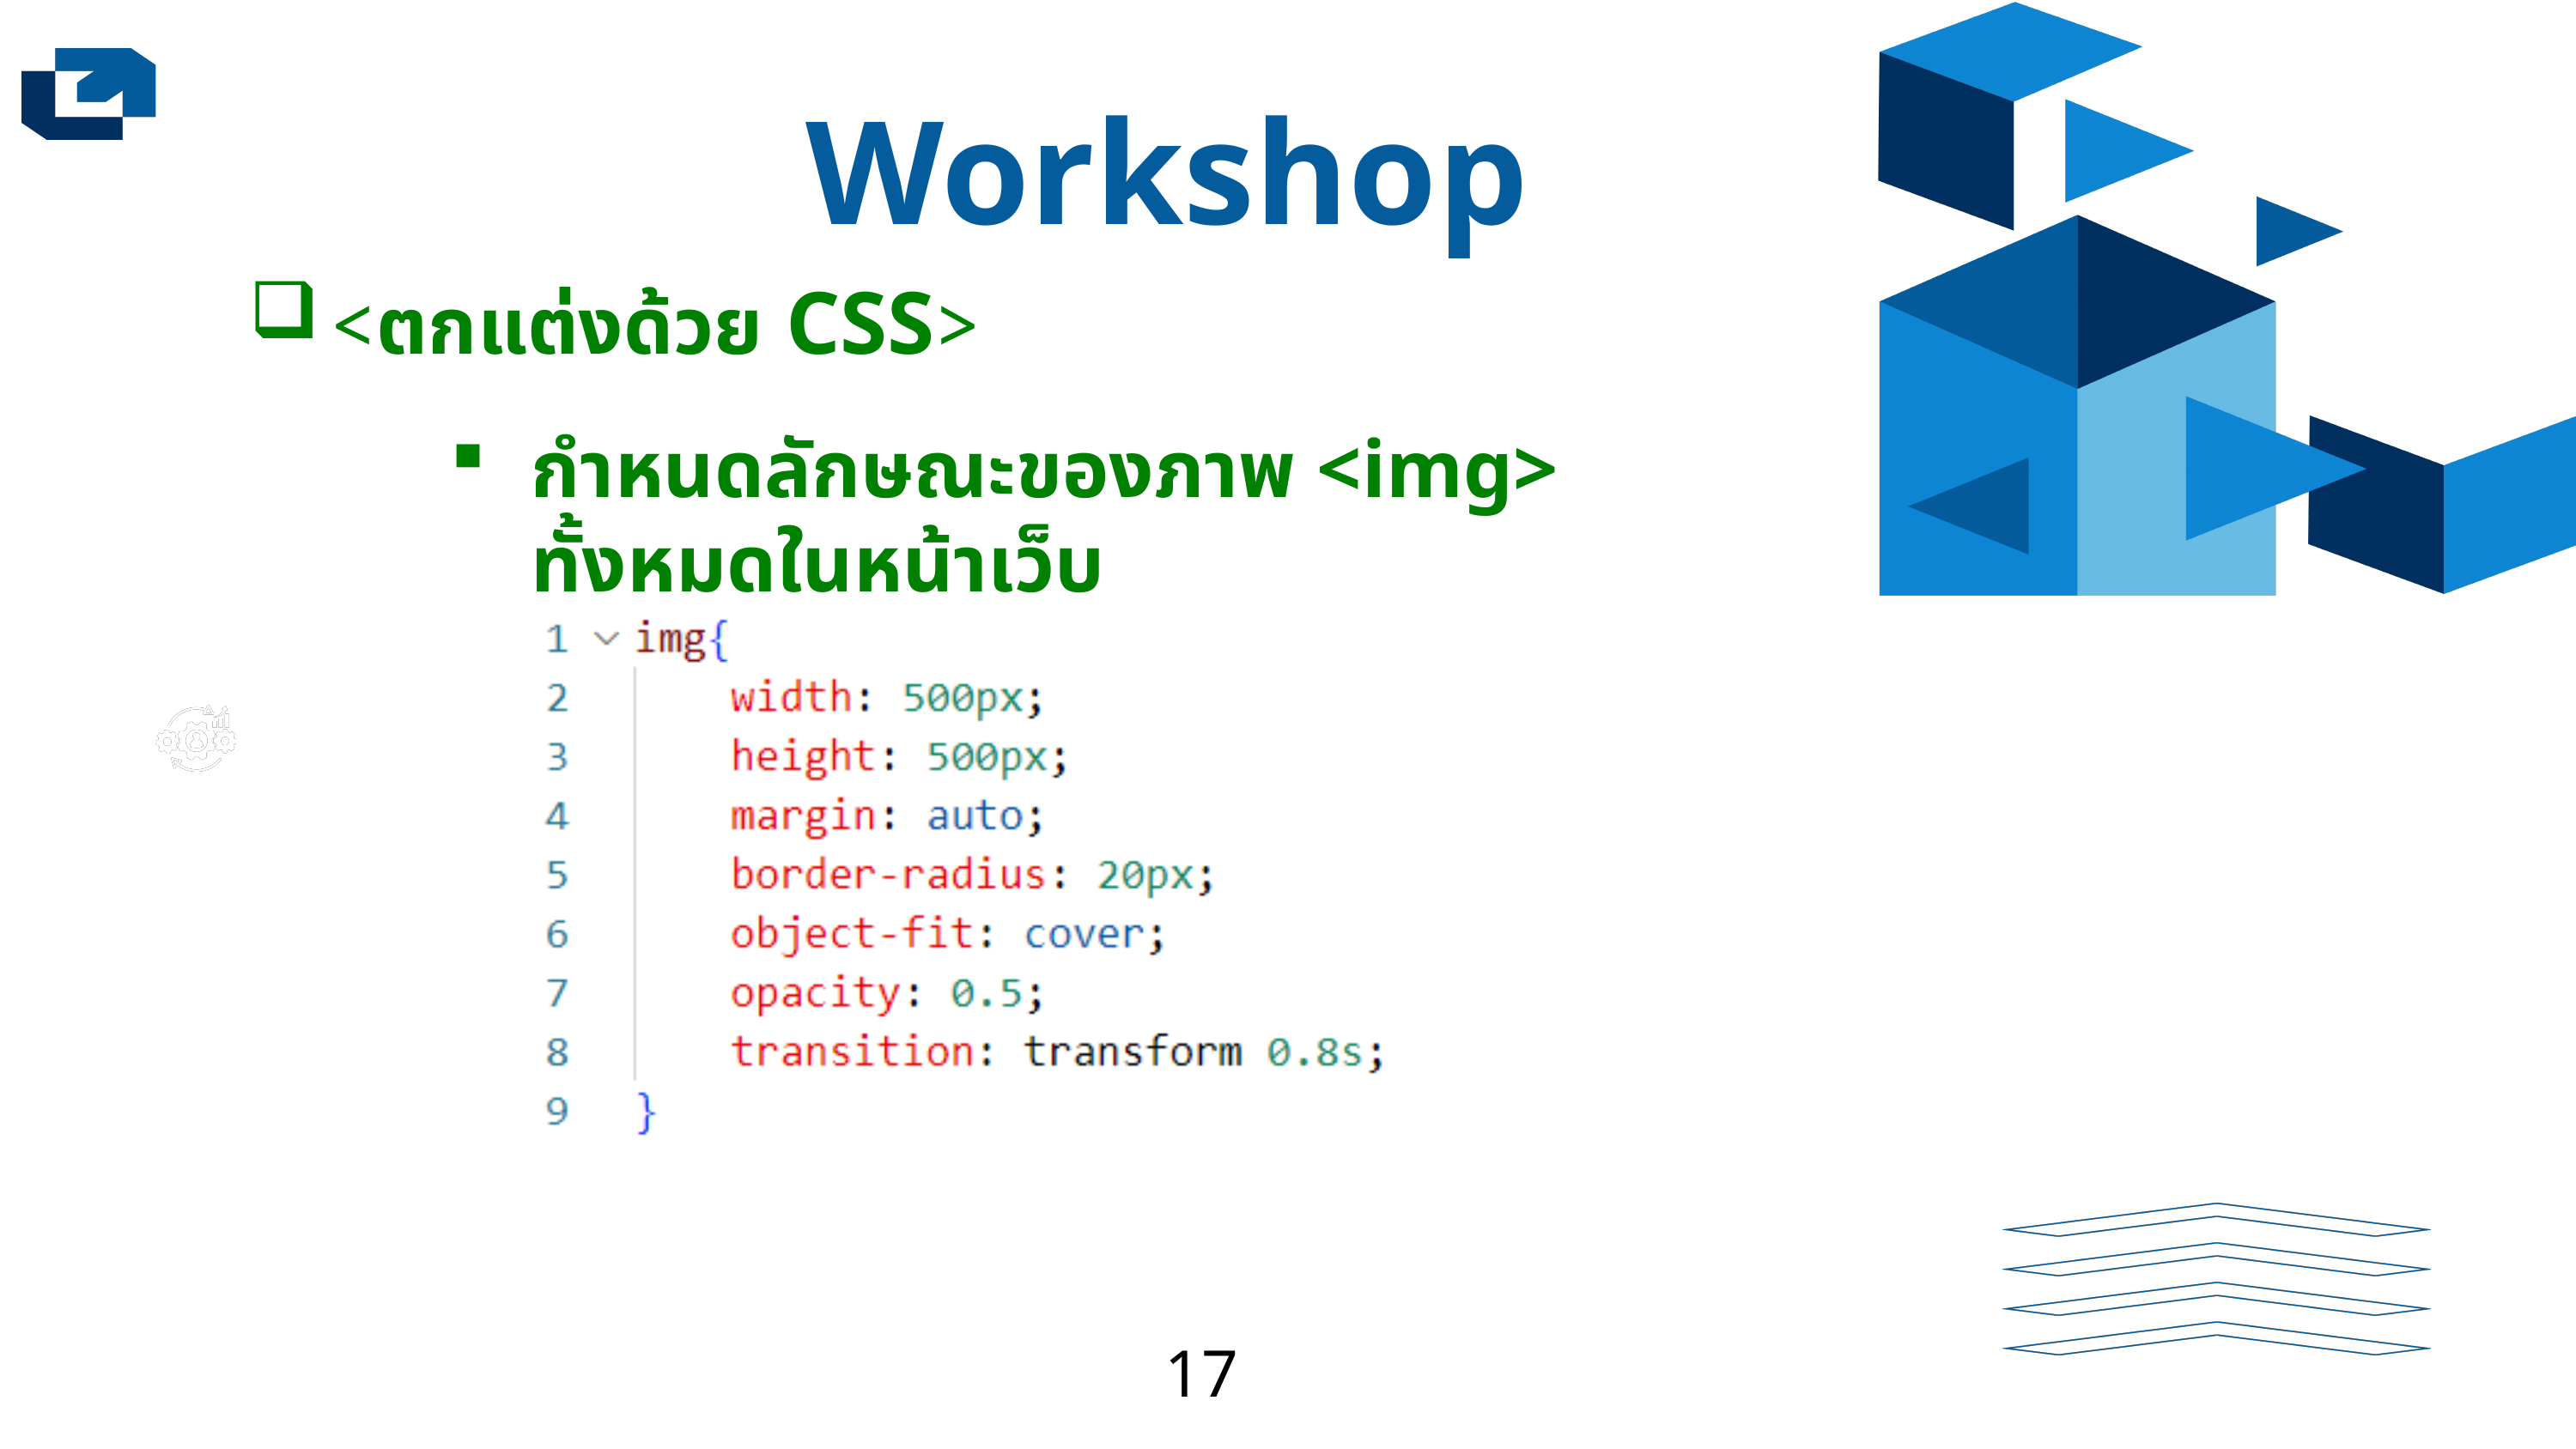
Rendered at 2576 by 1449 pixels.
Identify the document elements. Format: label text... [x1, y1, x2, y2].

text_box [1878, 2, 2576, 596]
text_box [2002, 1203, 2432, 1355]
picture [504, 606, 1729, 1145]
text_box <ตกแต่งด้วย CSS> [236, 261, 1152, 445]
text_box กำหนดลักษณะของภาพ <img> ทั้งหมดในหน้าเว็บ [438, 412, 1728, 614]
slide_number 17 [1095, 1307, 1309, 1446]
text_box Workshop [155, 140, 2179, 254]
text_box [155, 705, 237, 772]
text_box [21, 48, 156, 140]
